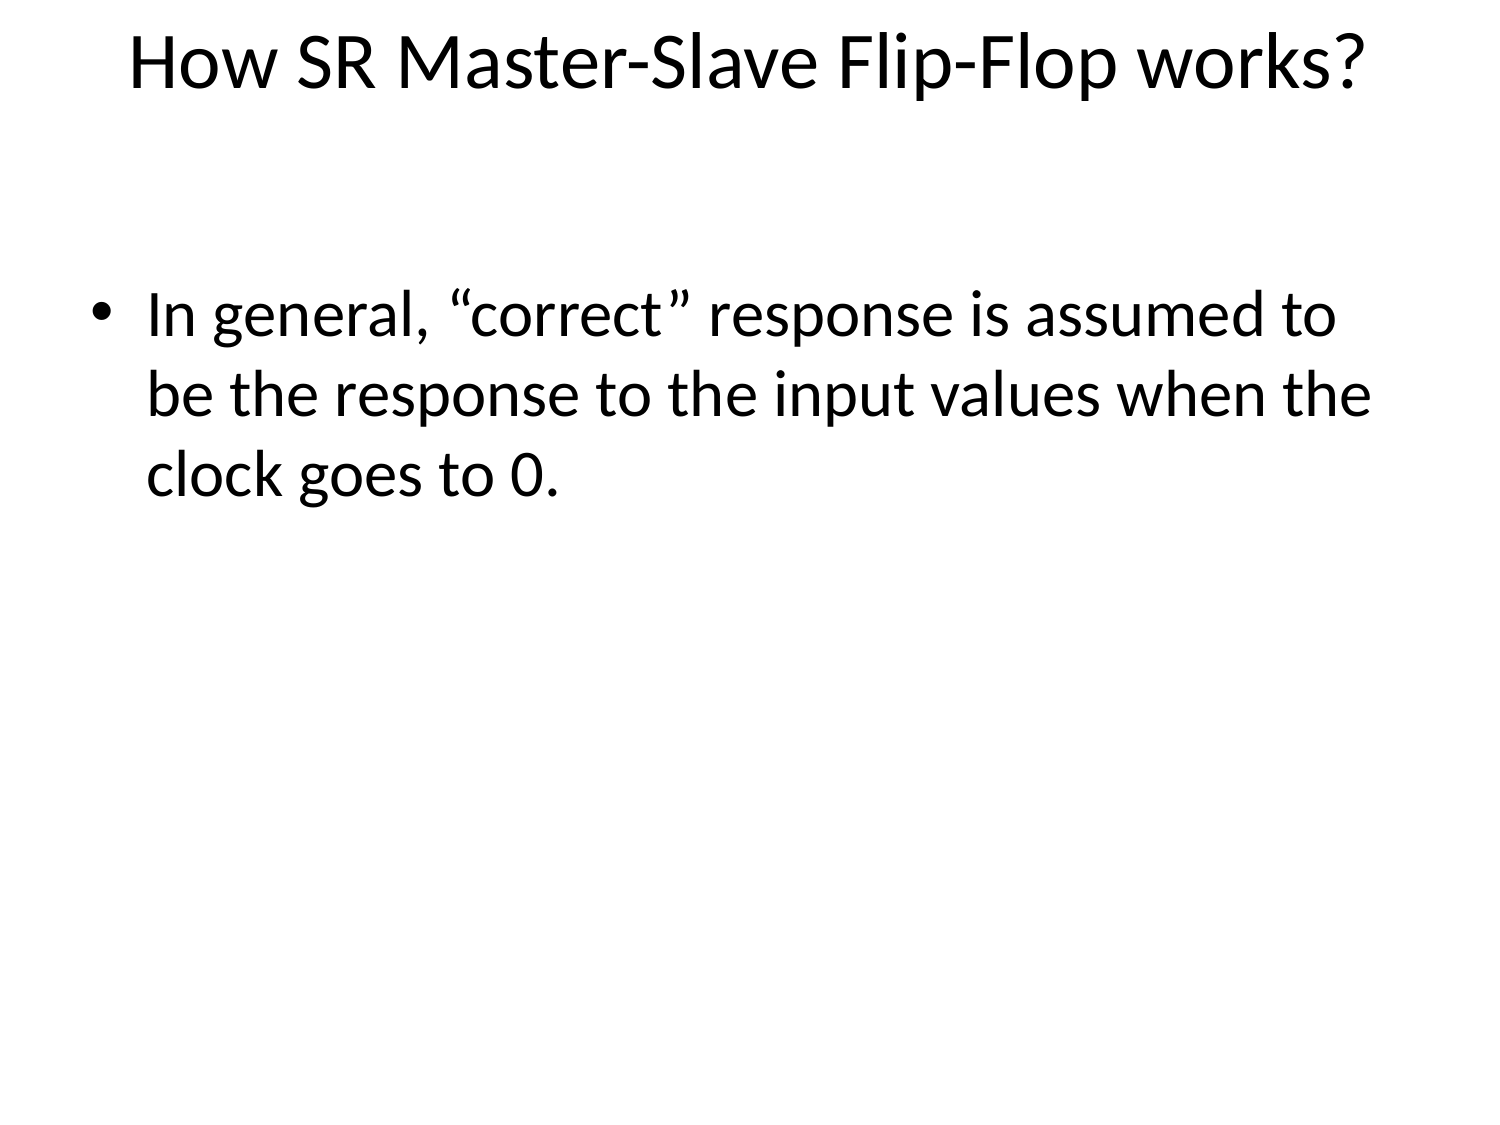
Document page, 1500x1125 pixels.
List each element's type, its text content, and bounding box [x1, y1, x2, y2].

title How SR Master-Slave Flip-Flop works? [0, 0, 1500, 113]
list In general, “correct” response is assumed to be the response to the input values when the clock goes to 0. [75, 262, 1425, 1005]
